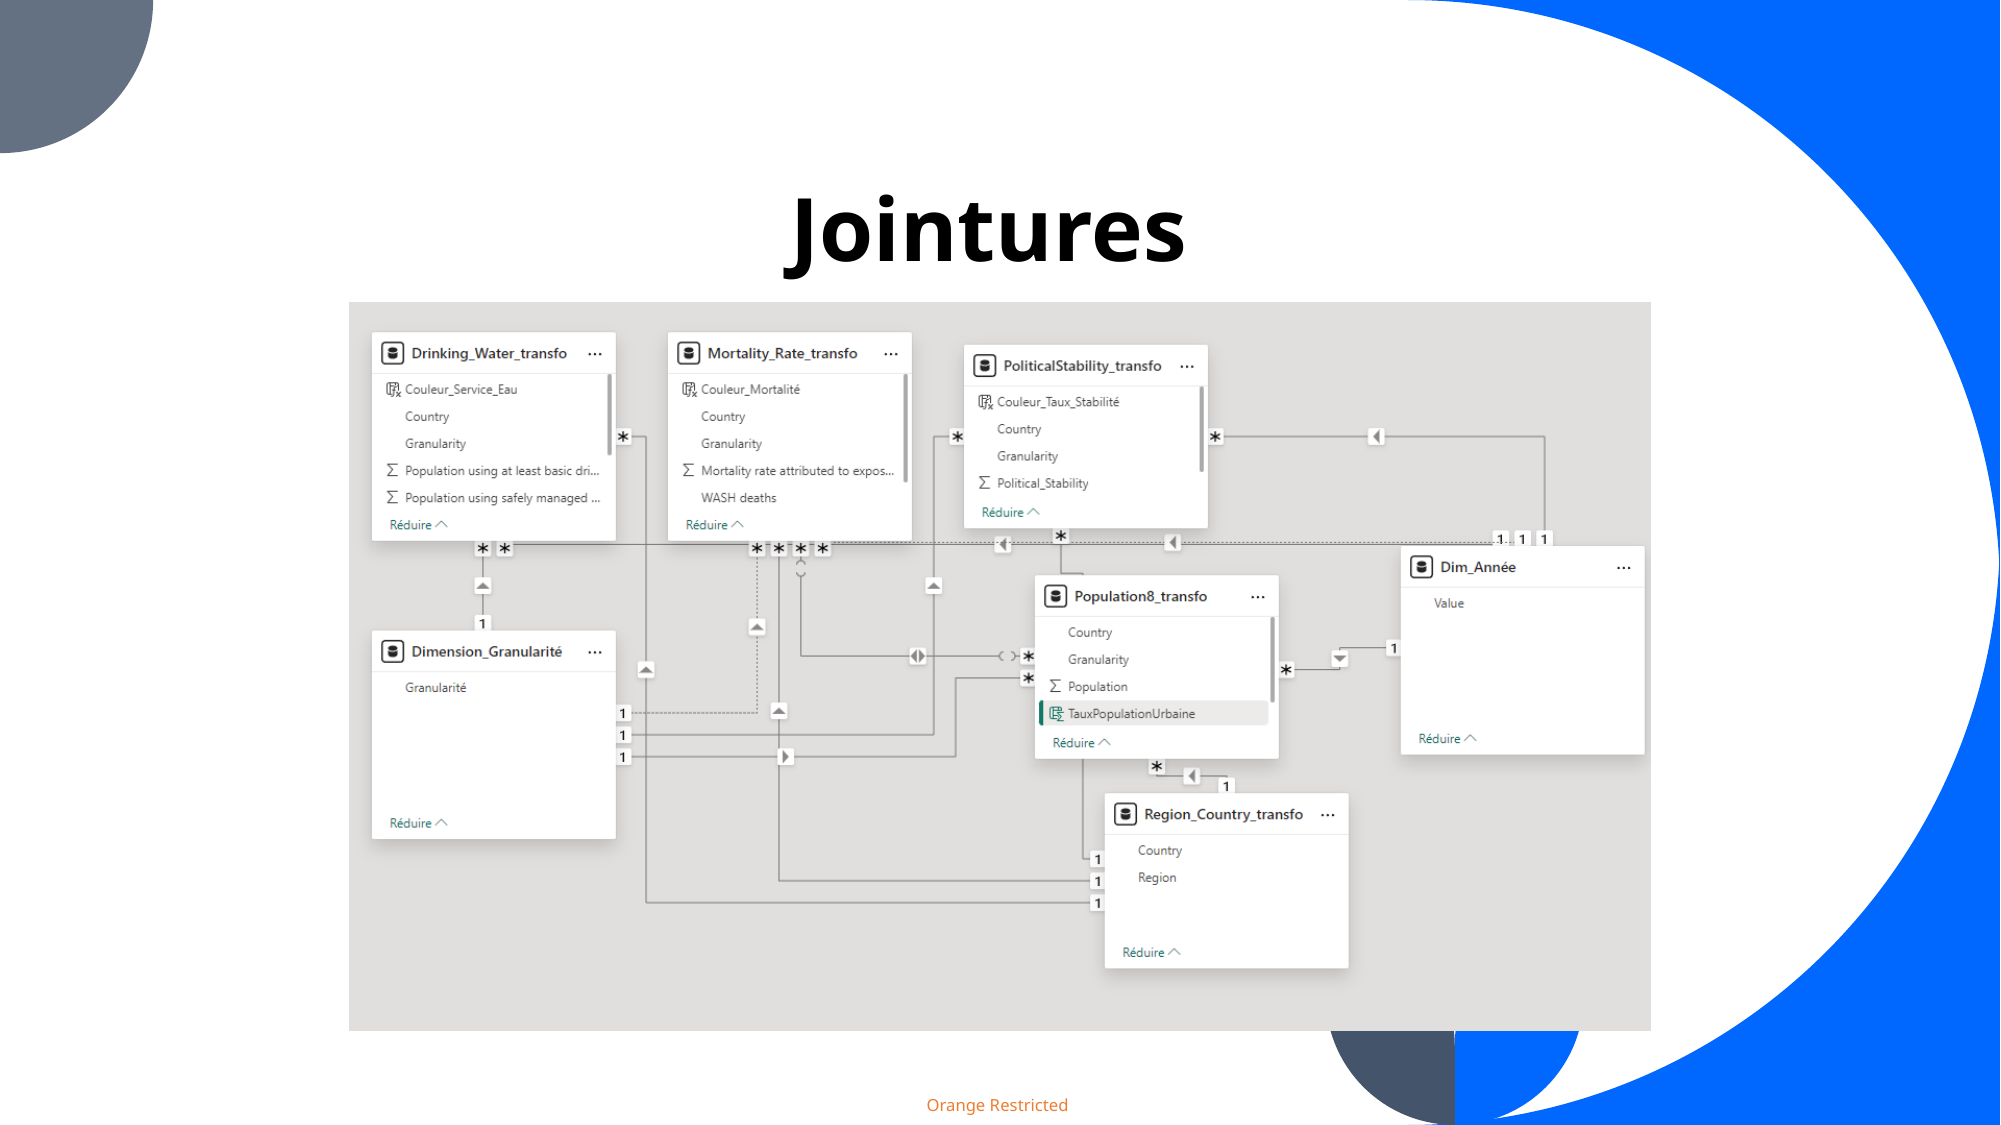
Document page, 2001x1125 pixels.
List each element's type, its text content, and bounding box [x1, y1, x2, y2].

title Jointures [197, 0, 1803, 287]
picture [349, 302, 1651, 1031]
